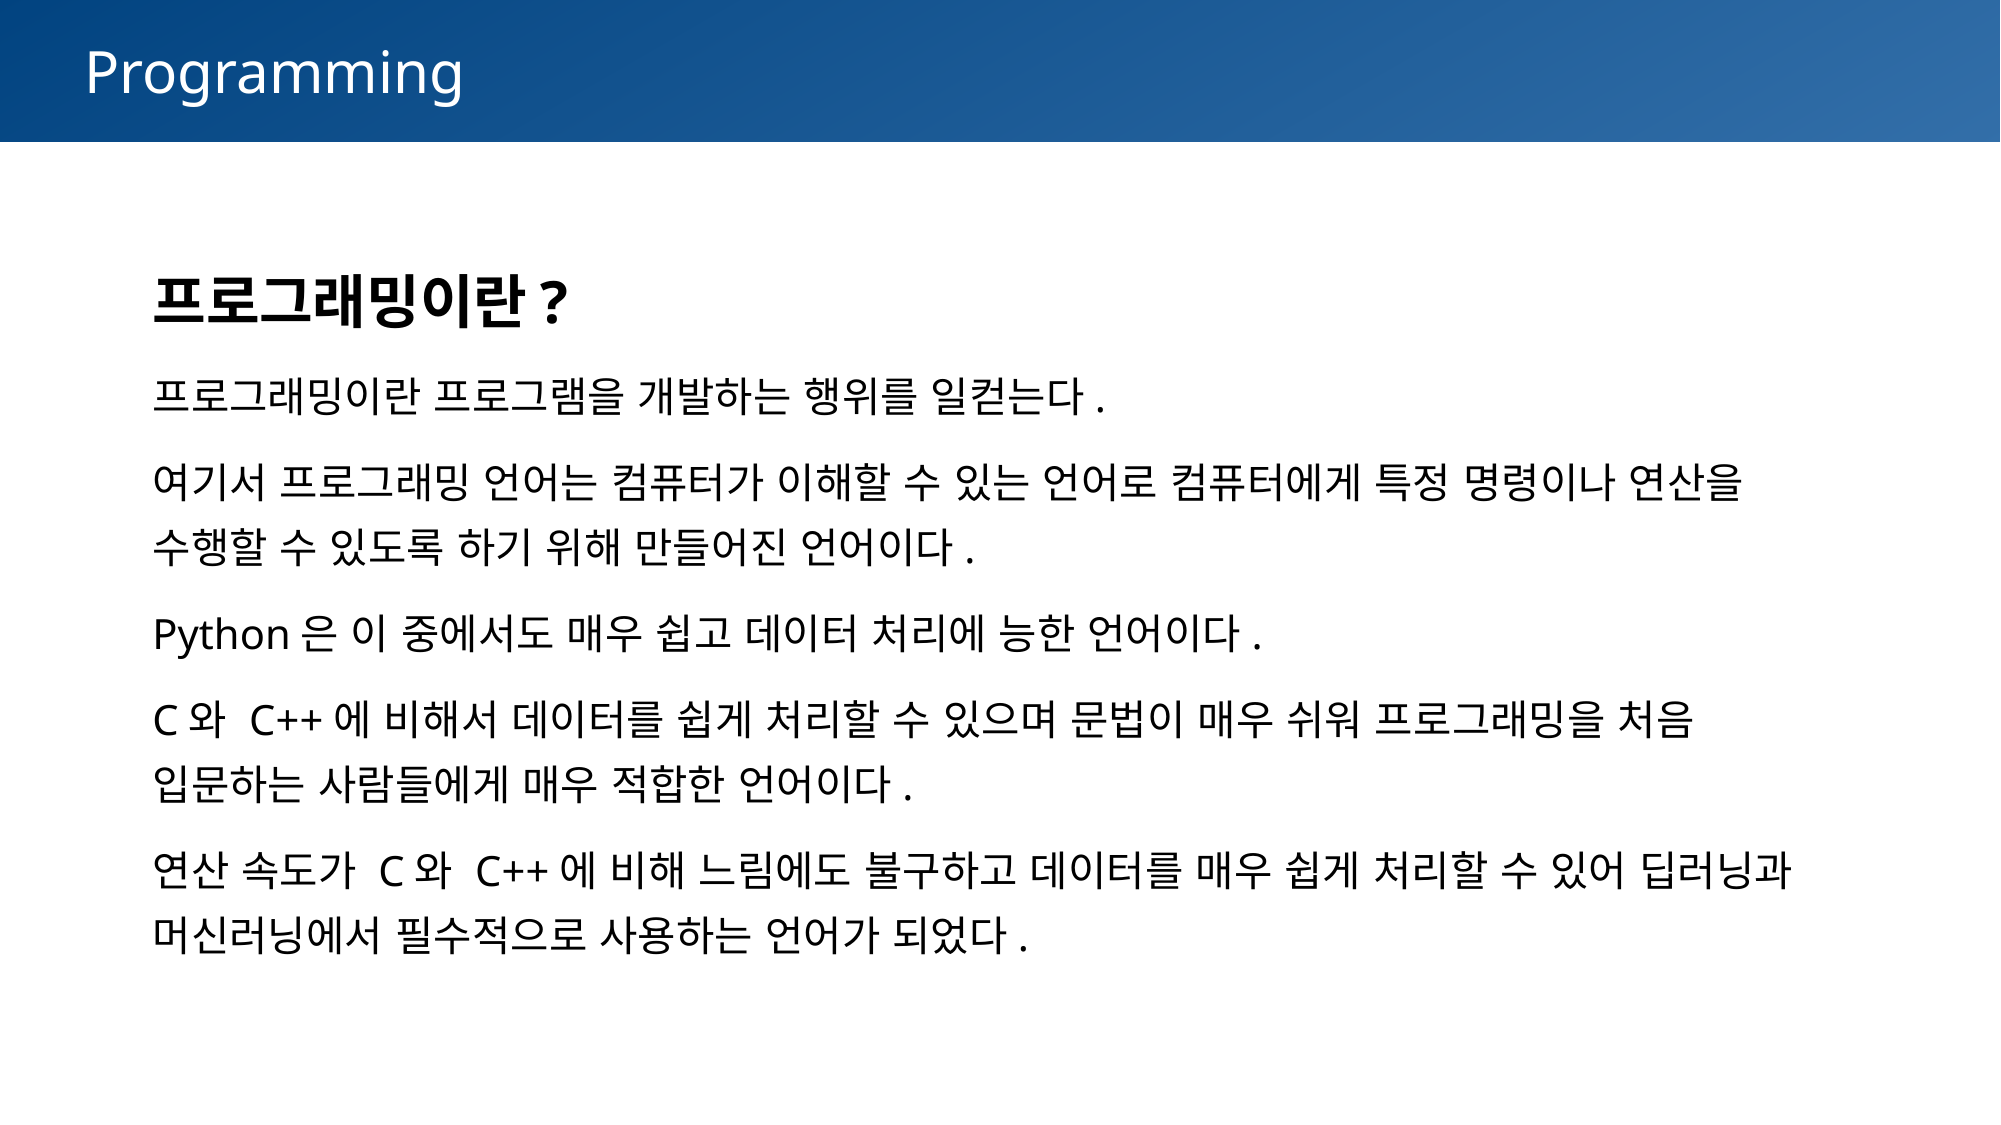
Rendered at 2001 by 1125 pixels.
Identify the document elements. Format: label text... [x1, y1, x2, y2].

text_box 프로그래밍이란? 프로그래밍이란 프로그램을 개발하는 행위를 일컫는다. 여기서 프로그래밍 언어는 컴퓨터가 이해할 수 있는 언어로 컴퓨터에게 특정 명령이나 연산을 수행할 수 있도록 하기 위해 만들어진 언어이다. Python은 이 중에서도 매우 쉽고 데이터 처리에 능한 언어이다. C와 C++에 비해서 데이터를 쉽게 처리할 수 있으며 문법이 매우 쉬워 프로그래밍을 처음 입문하는 사람들에게 매우 적합한 언어이다. 연산 속도가 C와 C++에 비해 느림에도 불구하고 데이터를 매우 쉽게 처리할 수 있어 딥러닝과 머신러닝에서 필수적으로 사용하는 언어가 되었다. [137, 236, 1863, 1098]
text_box Programming [69, 27, 481, 113]
text_box [0, 0, 2000, 142]
